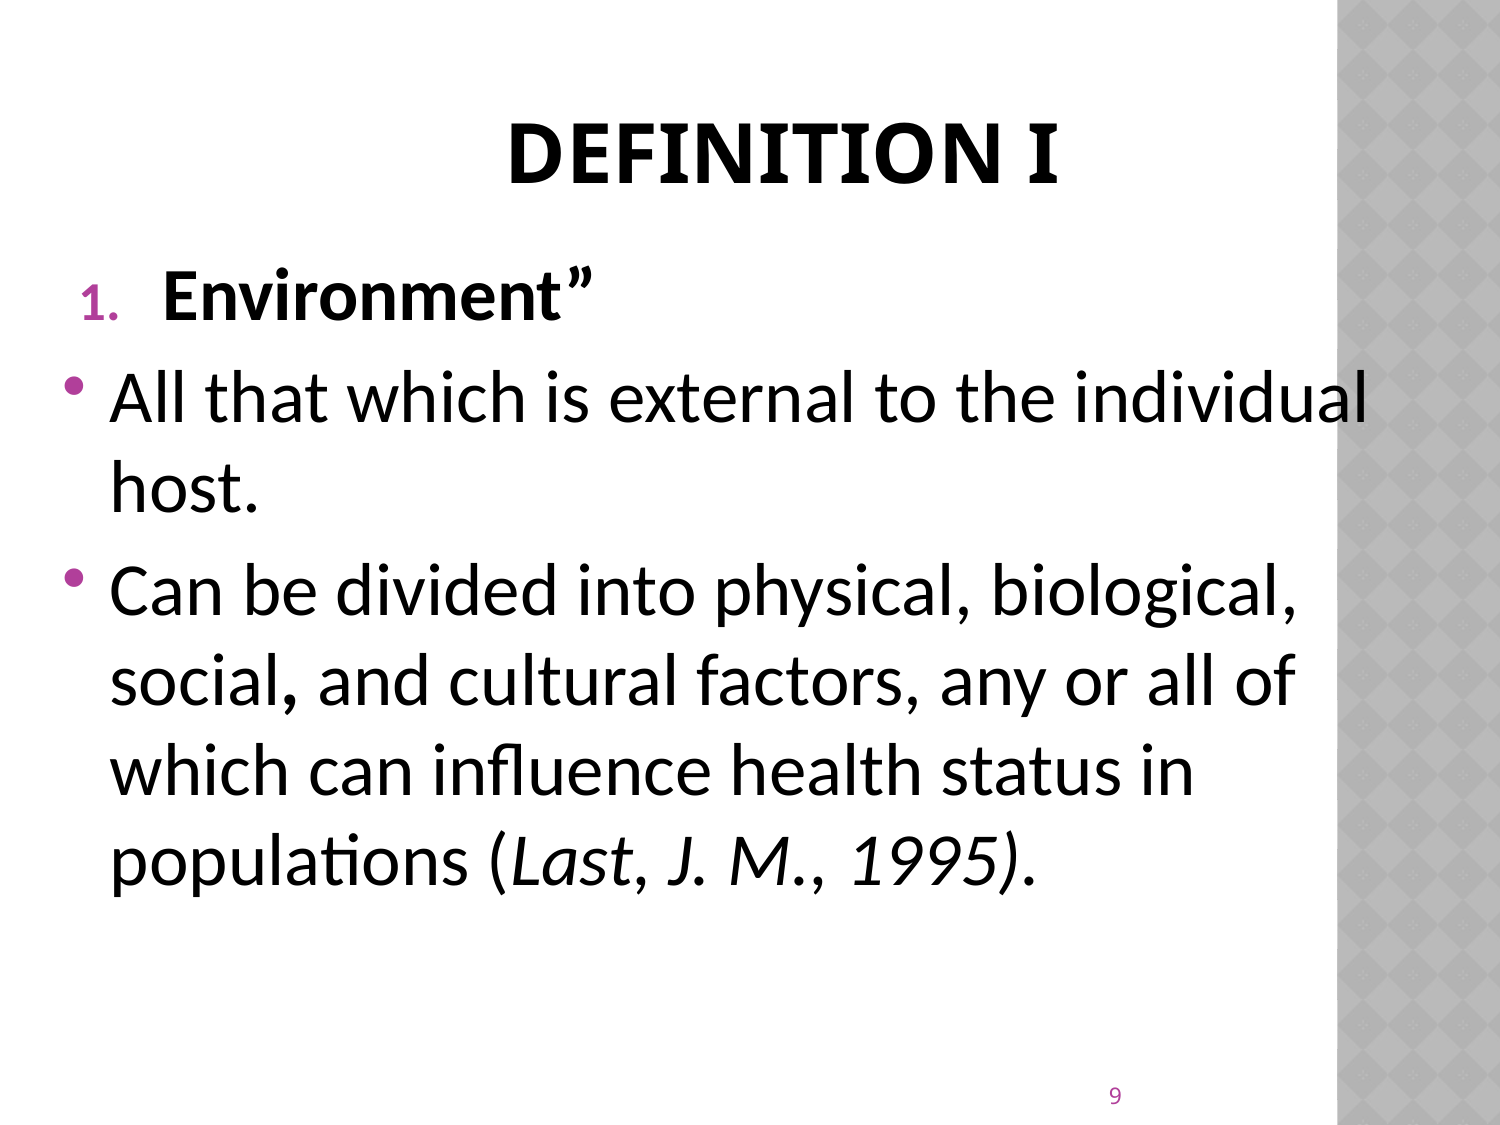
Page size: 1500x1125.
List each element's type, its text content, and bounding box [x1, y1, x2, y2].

title Definition I [174, 45, 1391, 200]
list Environment” All that which is external to the individual host. Can be divided into physical, biological, social, and cultural factors, any or all of which can influence health status in populations (Last, J. M., 1995). [50, 237, 1450, 1025]
slide_number 9 [1025, 1075, 1122, 1113]
